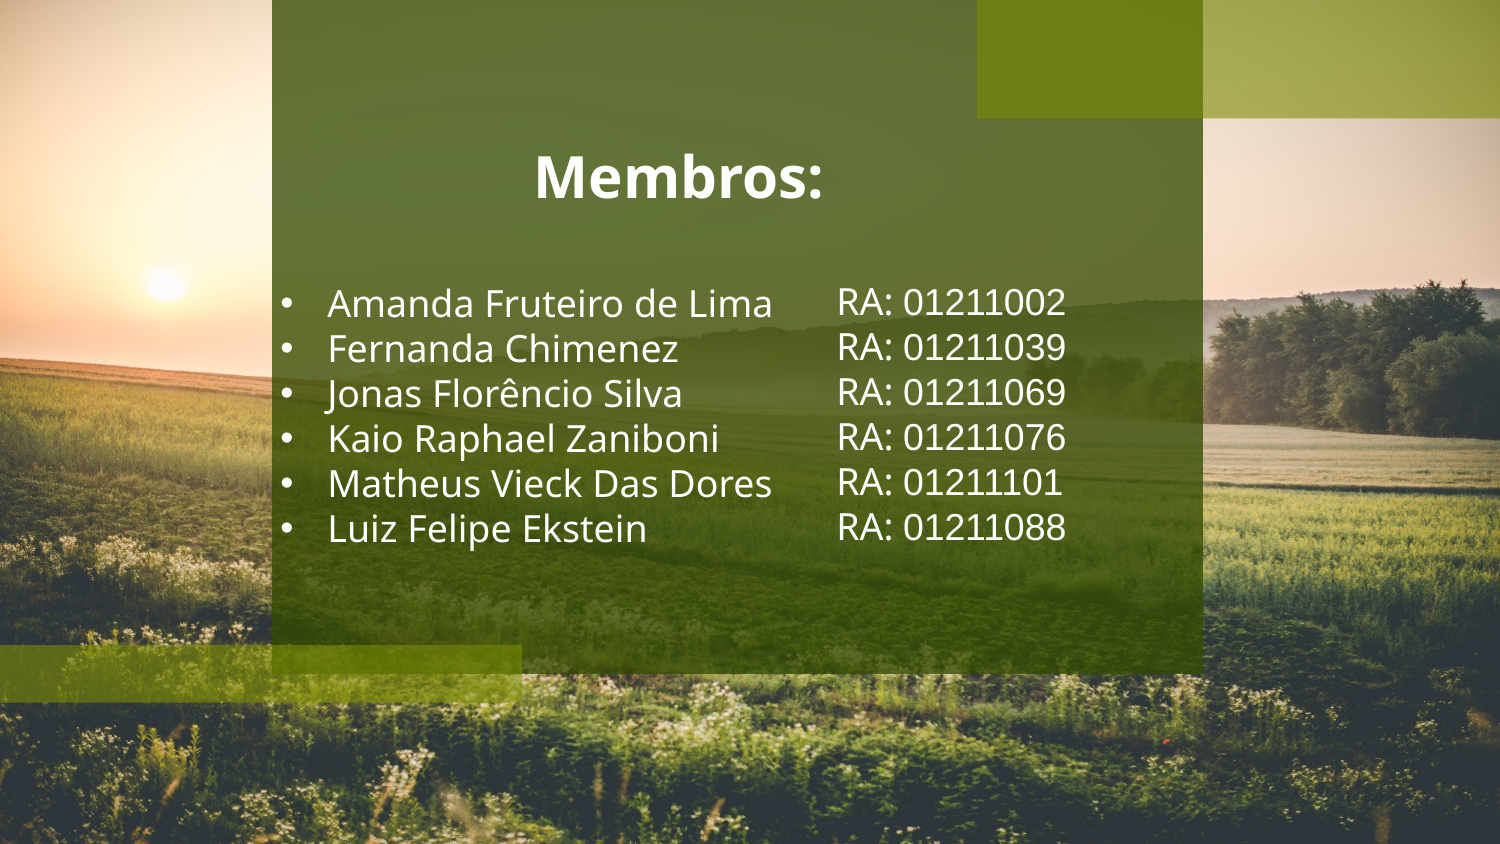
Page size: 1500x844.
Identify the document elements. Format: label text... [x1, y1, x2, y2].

text_box Membros: Amanda Fruteiro de Lima Fernanda Chimenez Jonas Florêncio Silva Kaio Raphael Zaniboni Matheus Vieck Das Dores Luiz Felipe Ekstein [356, 132, 1001, 522]
picture [0, 119, 1500, 844]
picture [0, 0, 272, 645]
text_box RA: 01211002 RA: 01211039 RA: 01211069 RA: 01211076 RA: 01211101 RA: 01211088 [821, 90, 1120, 496]
